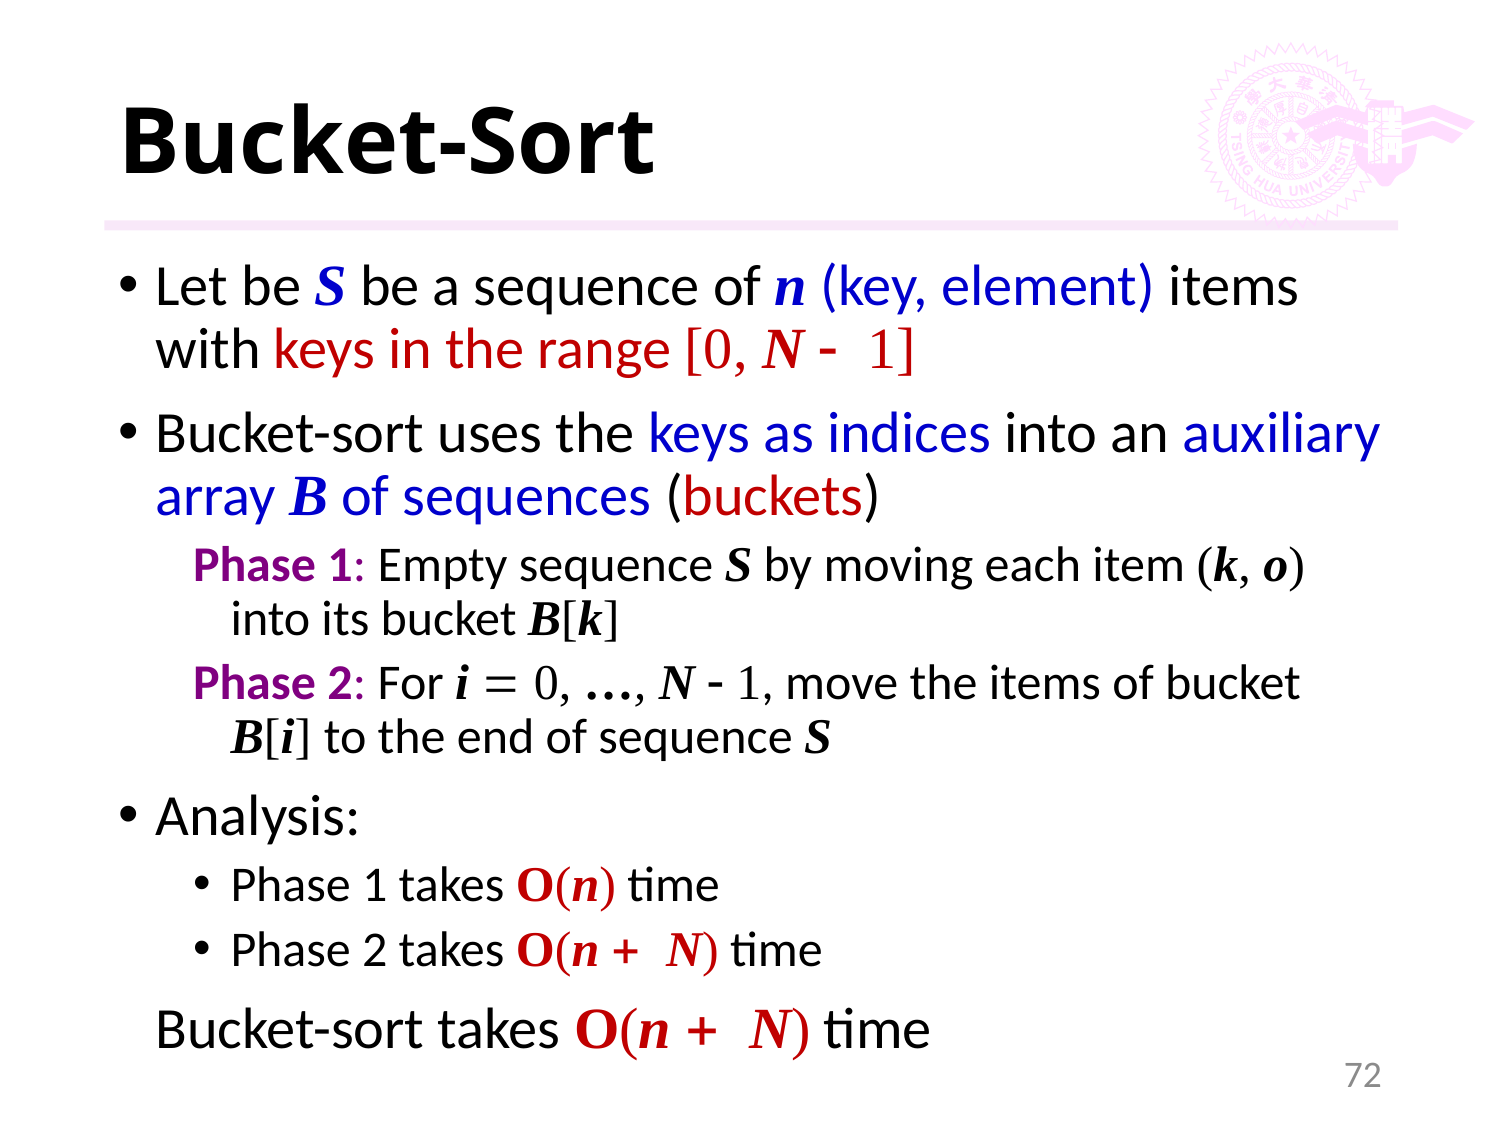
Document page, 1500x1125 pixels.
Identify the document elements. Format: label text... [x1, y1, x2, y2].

title Bucket-Sort [103, 59, 1397, 228]
list Let be S be a sequence of n (key, element) items with keys in the range [0, N - 1] Bucket-sort uses the keys as indices into an auxiliary array B of sequences (buckets) Phase 1: Empty sequence S by moving each item (k, o) into its bucket B[k] Phase 2: For i = 0, …, N - 1, move the items of bucket B[i] to the end of sequence S Analysis: Phase 1 takes O(n) time Phase 2 takes O(n + N) time Bucket-sort takes O(n + N) time [103, 247, 1397, 1085]
slide_number 72 [1059, 1042, 1397, 1103]
